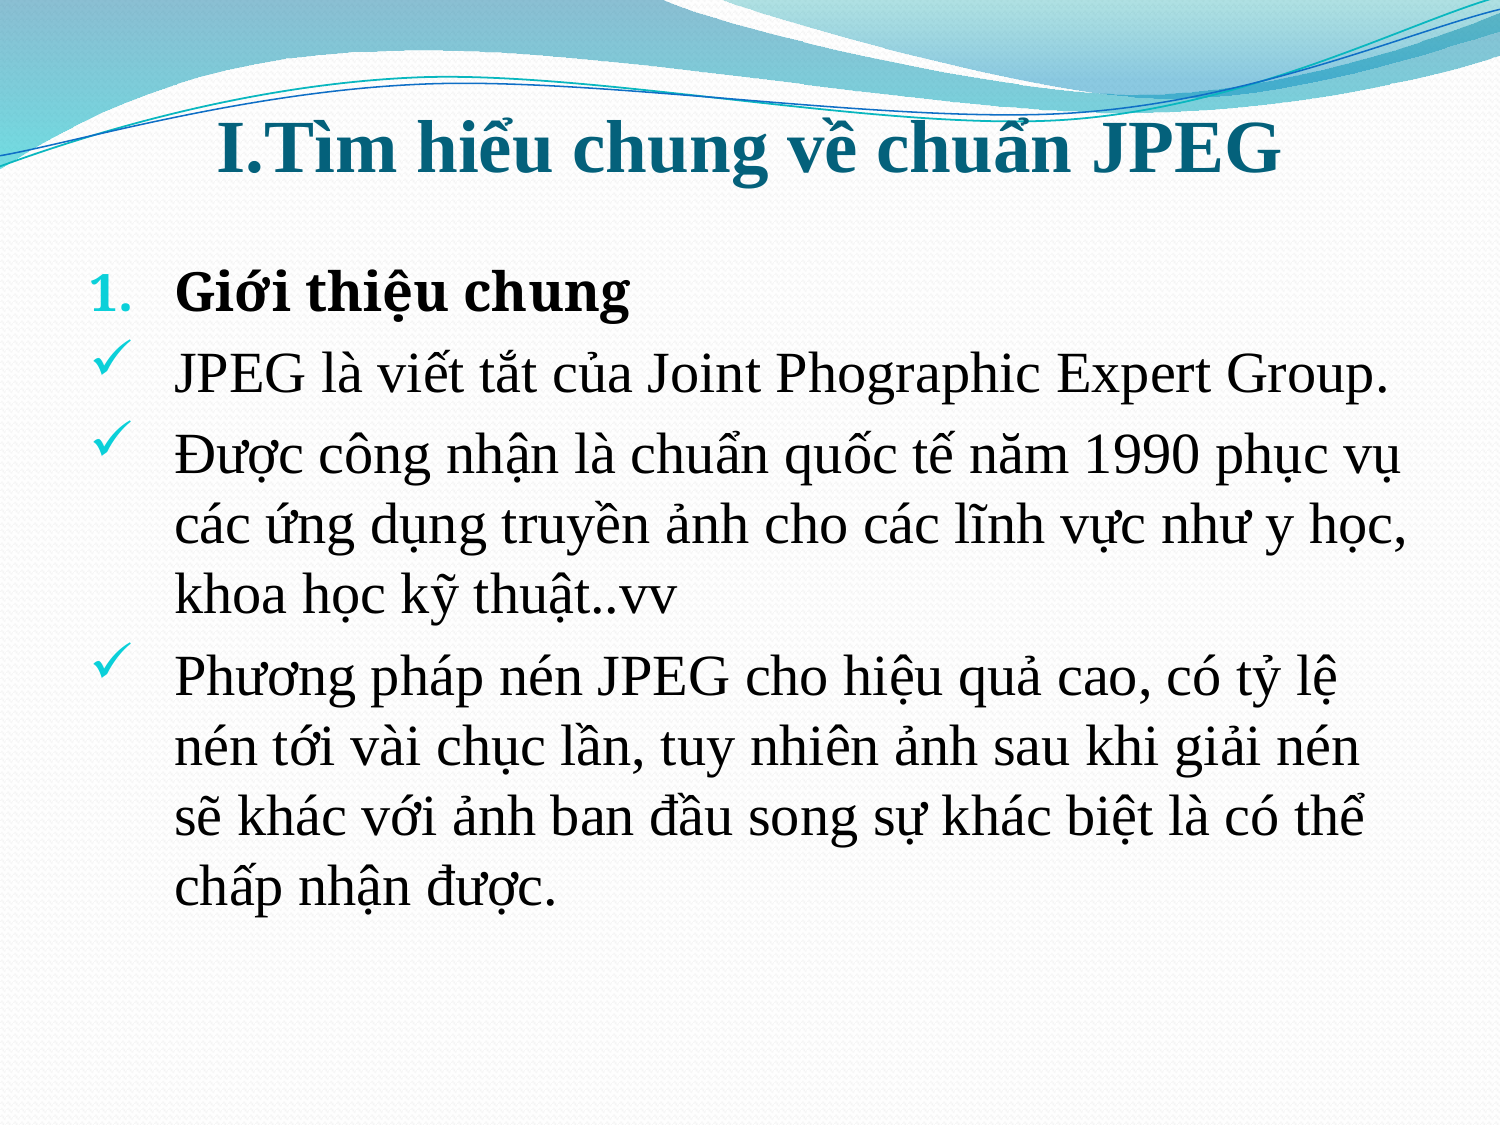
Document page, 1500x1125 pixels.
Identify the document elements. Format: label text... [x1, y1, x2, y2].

title I.Tìm hiểu chung về chuẩn JPEG [75, 0, 1425, 188]
list Giới thiệu chung JPEG là viết tắt của Joint Phographic Expert Group. Được công nhận là chuẩn quốc tế năm 1990 phục vụ các ứng dụng truyền ảnh cho các lĩnh vực như y học, khoa học kỹ thuật..vv Phương pháp nén JPEG cho hiệu quả cao, có tỷ lệ nén tới vài chục lần, tuy nhiên ảnh sau khi giải nén sẽ khác với ảnh ban đầu song sự khác biệt là có thể chấp nhận được. [75, 249, 1425, 970]
